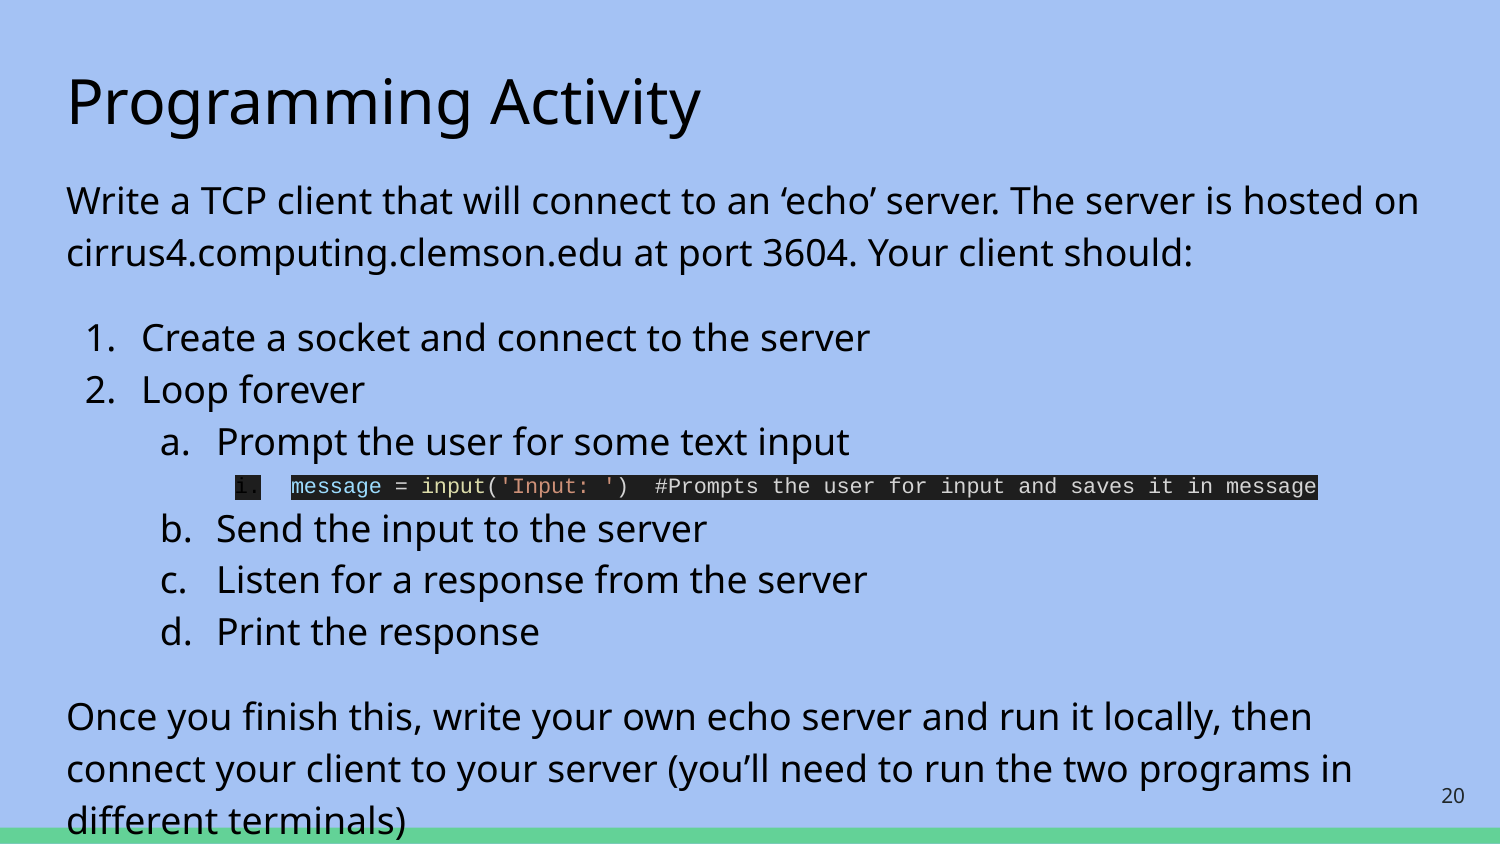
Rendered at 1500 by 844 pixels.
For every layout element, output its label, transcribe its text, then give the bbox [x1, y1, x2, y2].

text_box Programming Activity Write a TCP client that will connect to an ‘echo’ server. The server is hosted on cirrus4.computing.clemson.edu at port 3604. Your client should: Create a socket and connect to the server Loop forever Prompt the user for some text input message = input('Input: ') #Prompts the user for input and saves it in message Send the input to the server Listen for a response from the server Print the response Once you finish this, write your own echo server and run it locally, then connect your client to your server (you’ll need to run the two programs in different terminals) [51, 36, 1449, 725]
slide_number ‹#› [1389, 764, 1480, 830]
